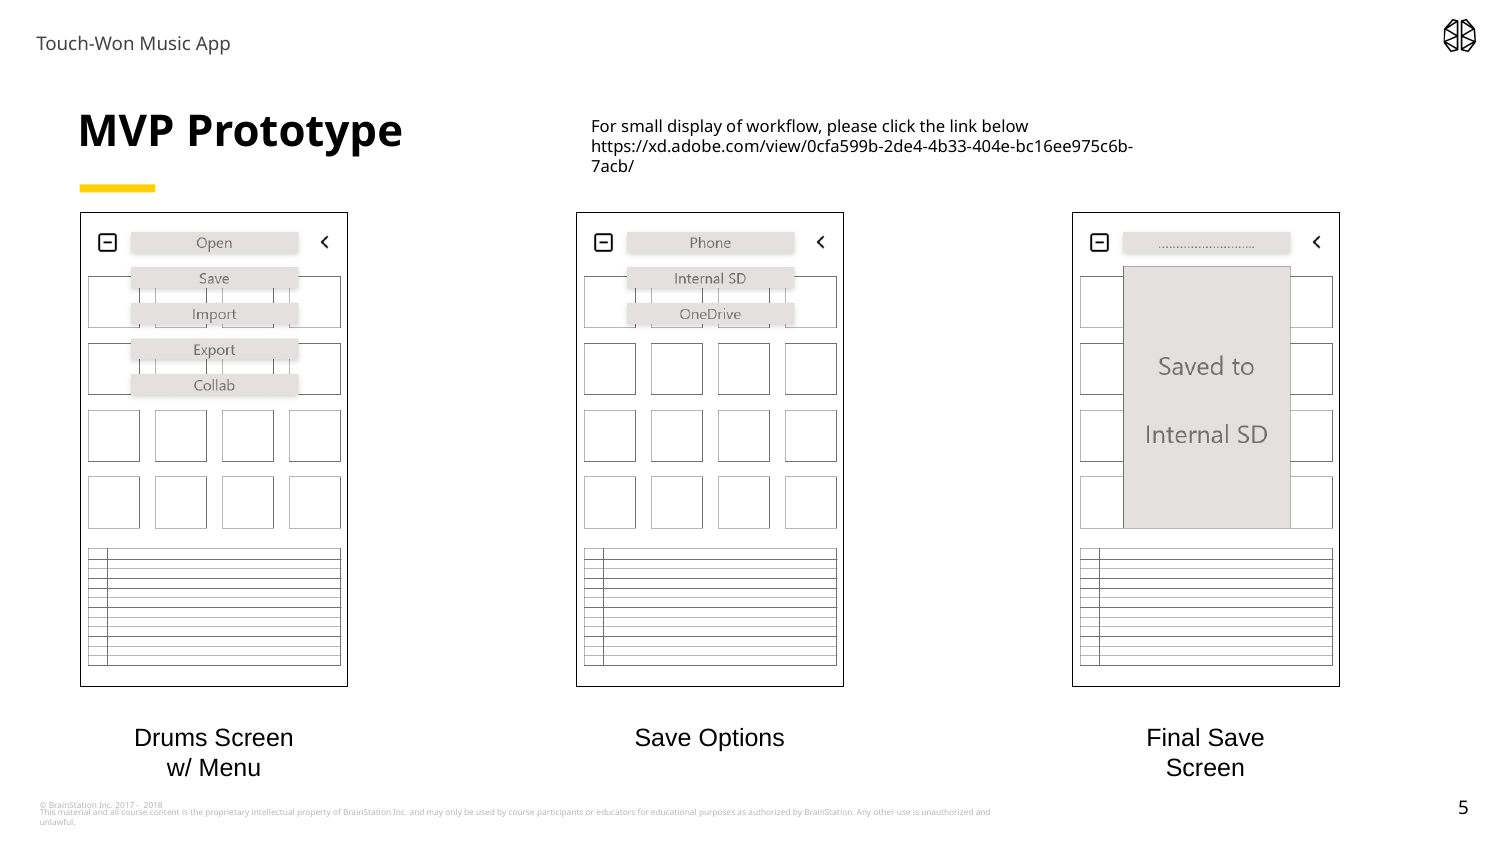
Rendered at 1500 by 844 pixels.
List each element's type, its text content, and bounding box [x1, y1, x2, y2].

subtitle Touch-Won Music App [21, 10, 357, 68]
title MVP Prototype [62, 99, 840, 157]
picture [1071, 212, 1340, 687]
text_box Final Save Screen [1095, 713, 1316, 789]
picture [576, 212, 844, 687]
text_box For small display of workflow, please click the link below https://xd.adobe.com/view/0cfa599b-2de4-4b33-404e-bc16ee975c6b-7acb/ [576, 108, 1167, 184]
text_box Drums Screen w/ Menu [103, 713, 325, 789]
picture [1443, 19, 1476, 52]
text_box Save Options [599, 713, 820, 759]
picture [80, 212, 348, 687]
